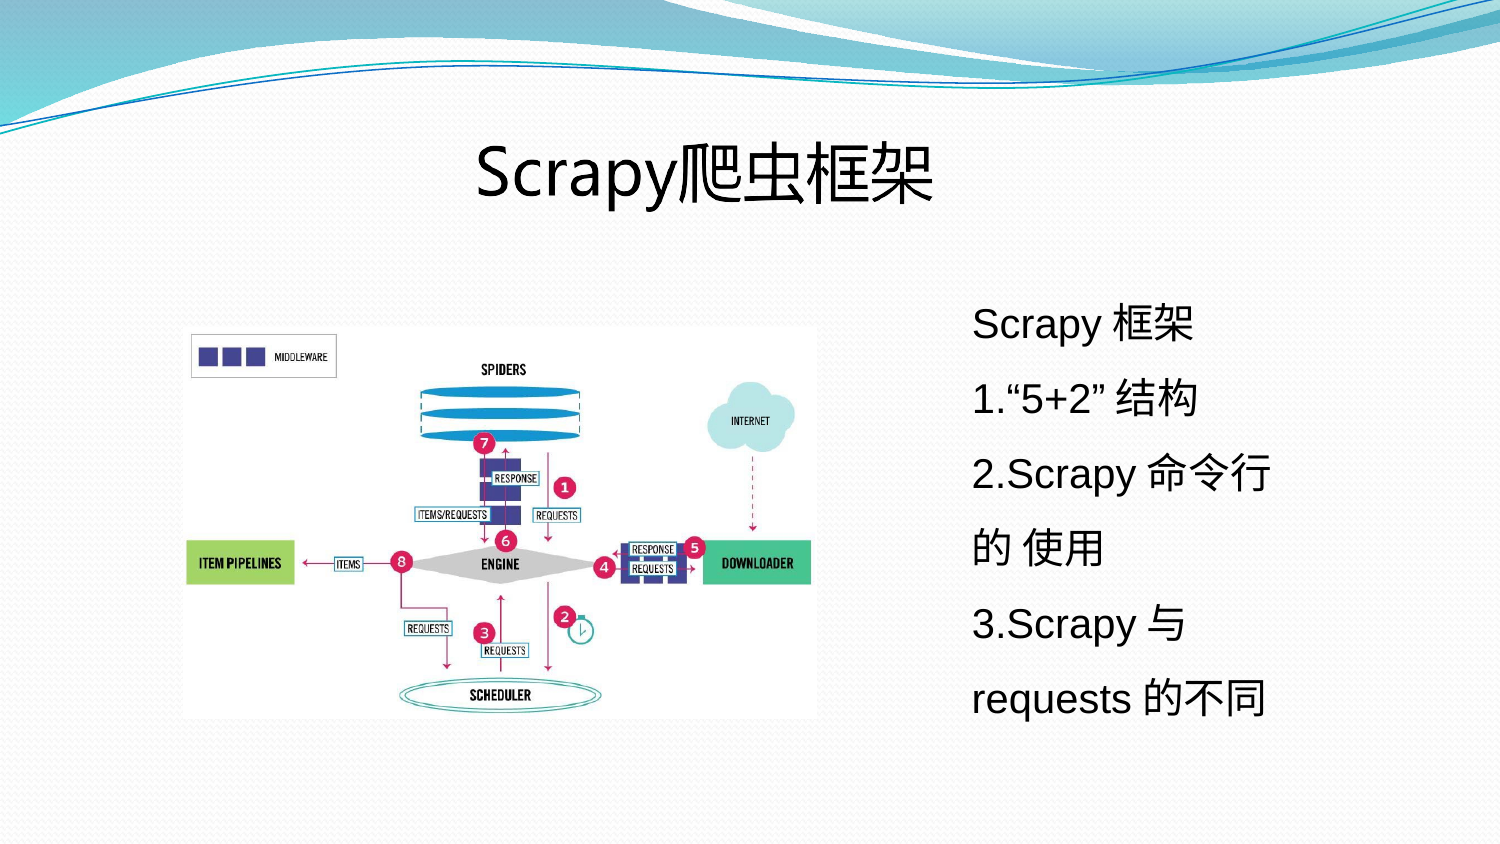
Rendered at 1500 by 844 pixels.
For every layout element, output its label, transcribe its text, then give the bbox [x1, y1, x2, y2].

text_box [478, 141, 933, 212]
text_box Scrapy框架 1.“5+2”结构2.Scrapy命令行的 使用 3.Scrapy与 requests的不同 [938, 271, 1353, 722]
text_box [183, 327, 818, 719]
